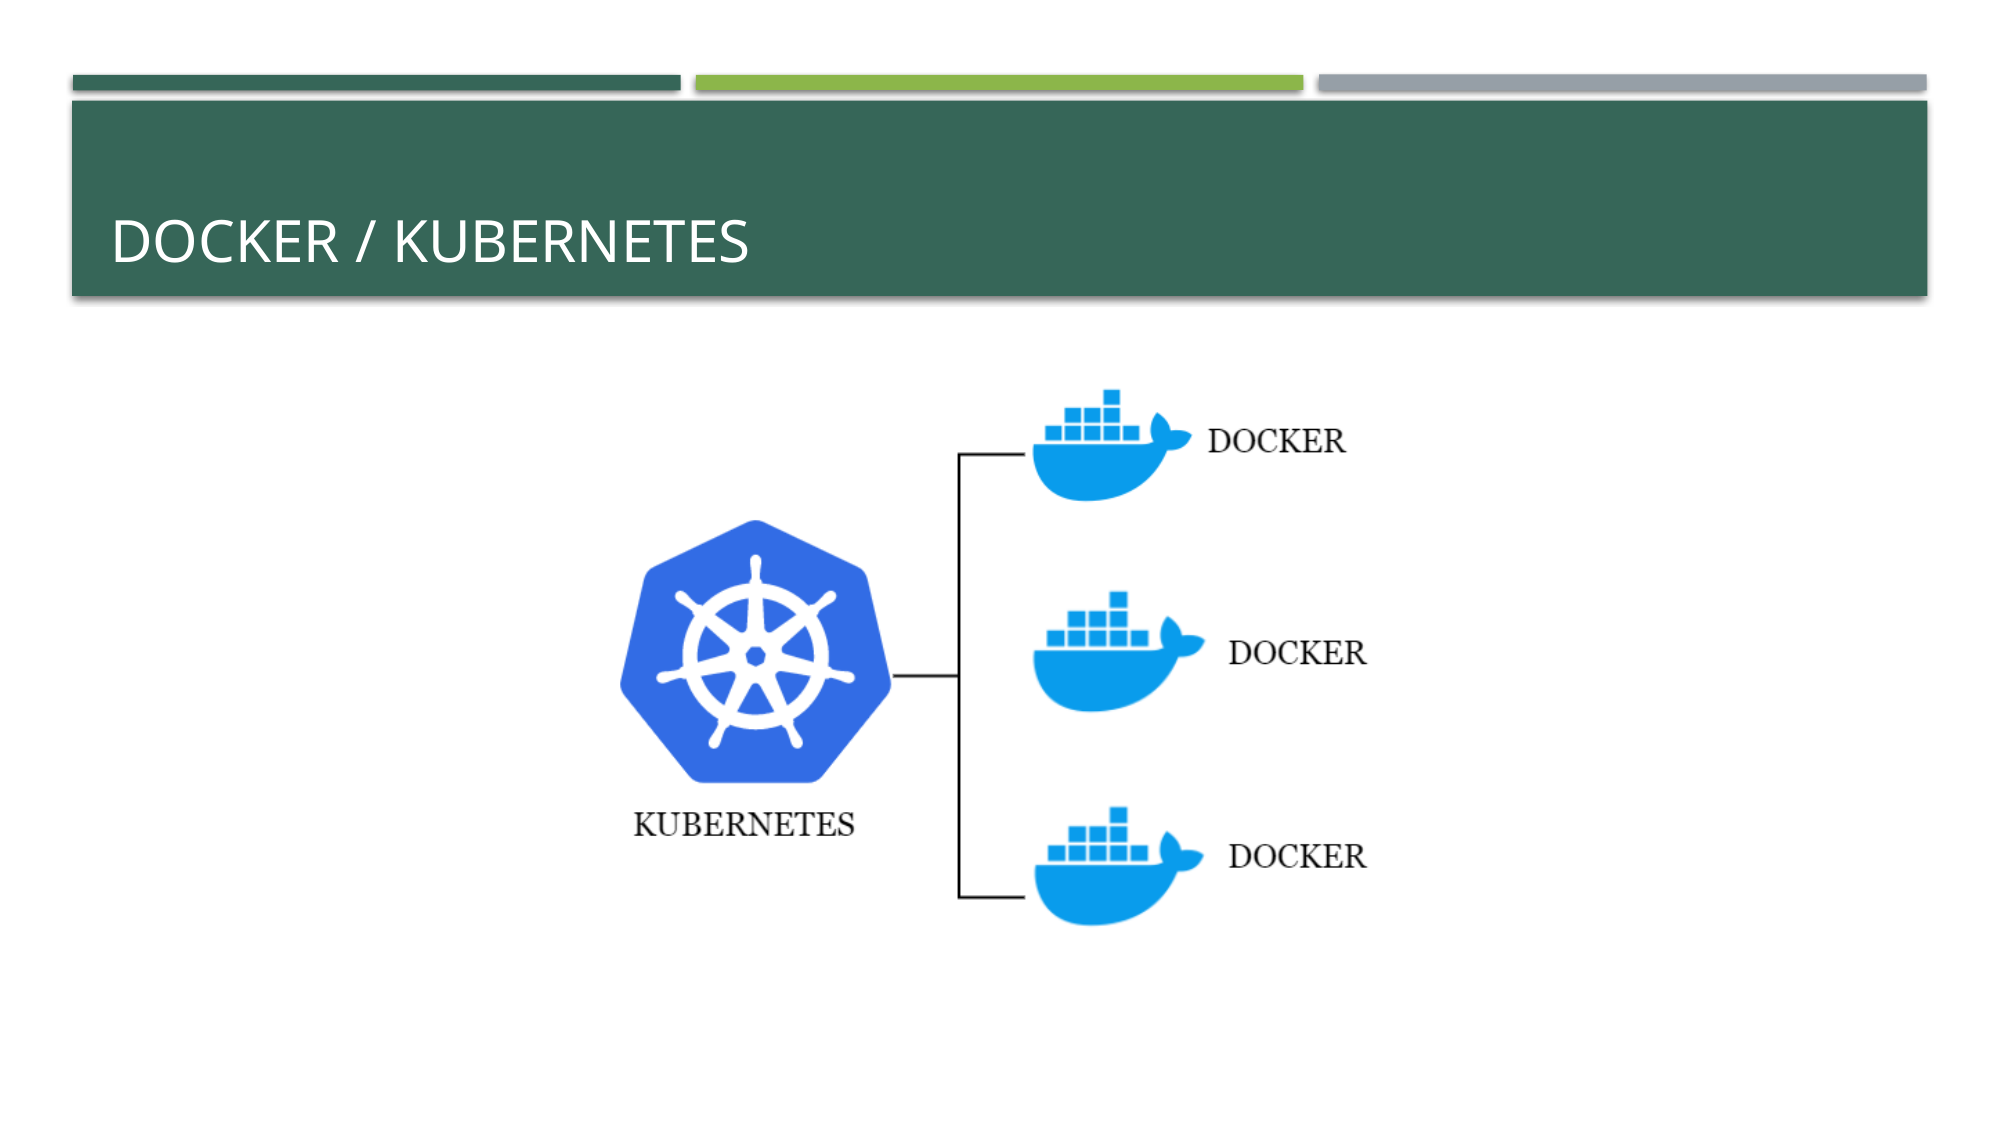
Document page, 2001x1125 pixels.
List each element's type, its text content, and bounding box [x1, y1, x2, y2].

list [619, 357, 1381, 962]
title Docker / Kubernetes [95, 115, 1905, 282]
